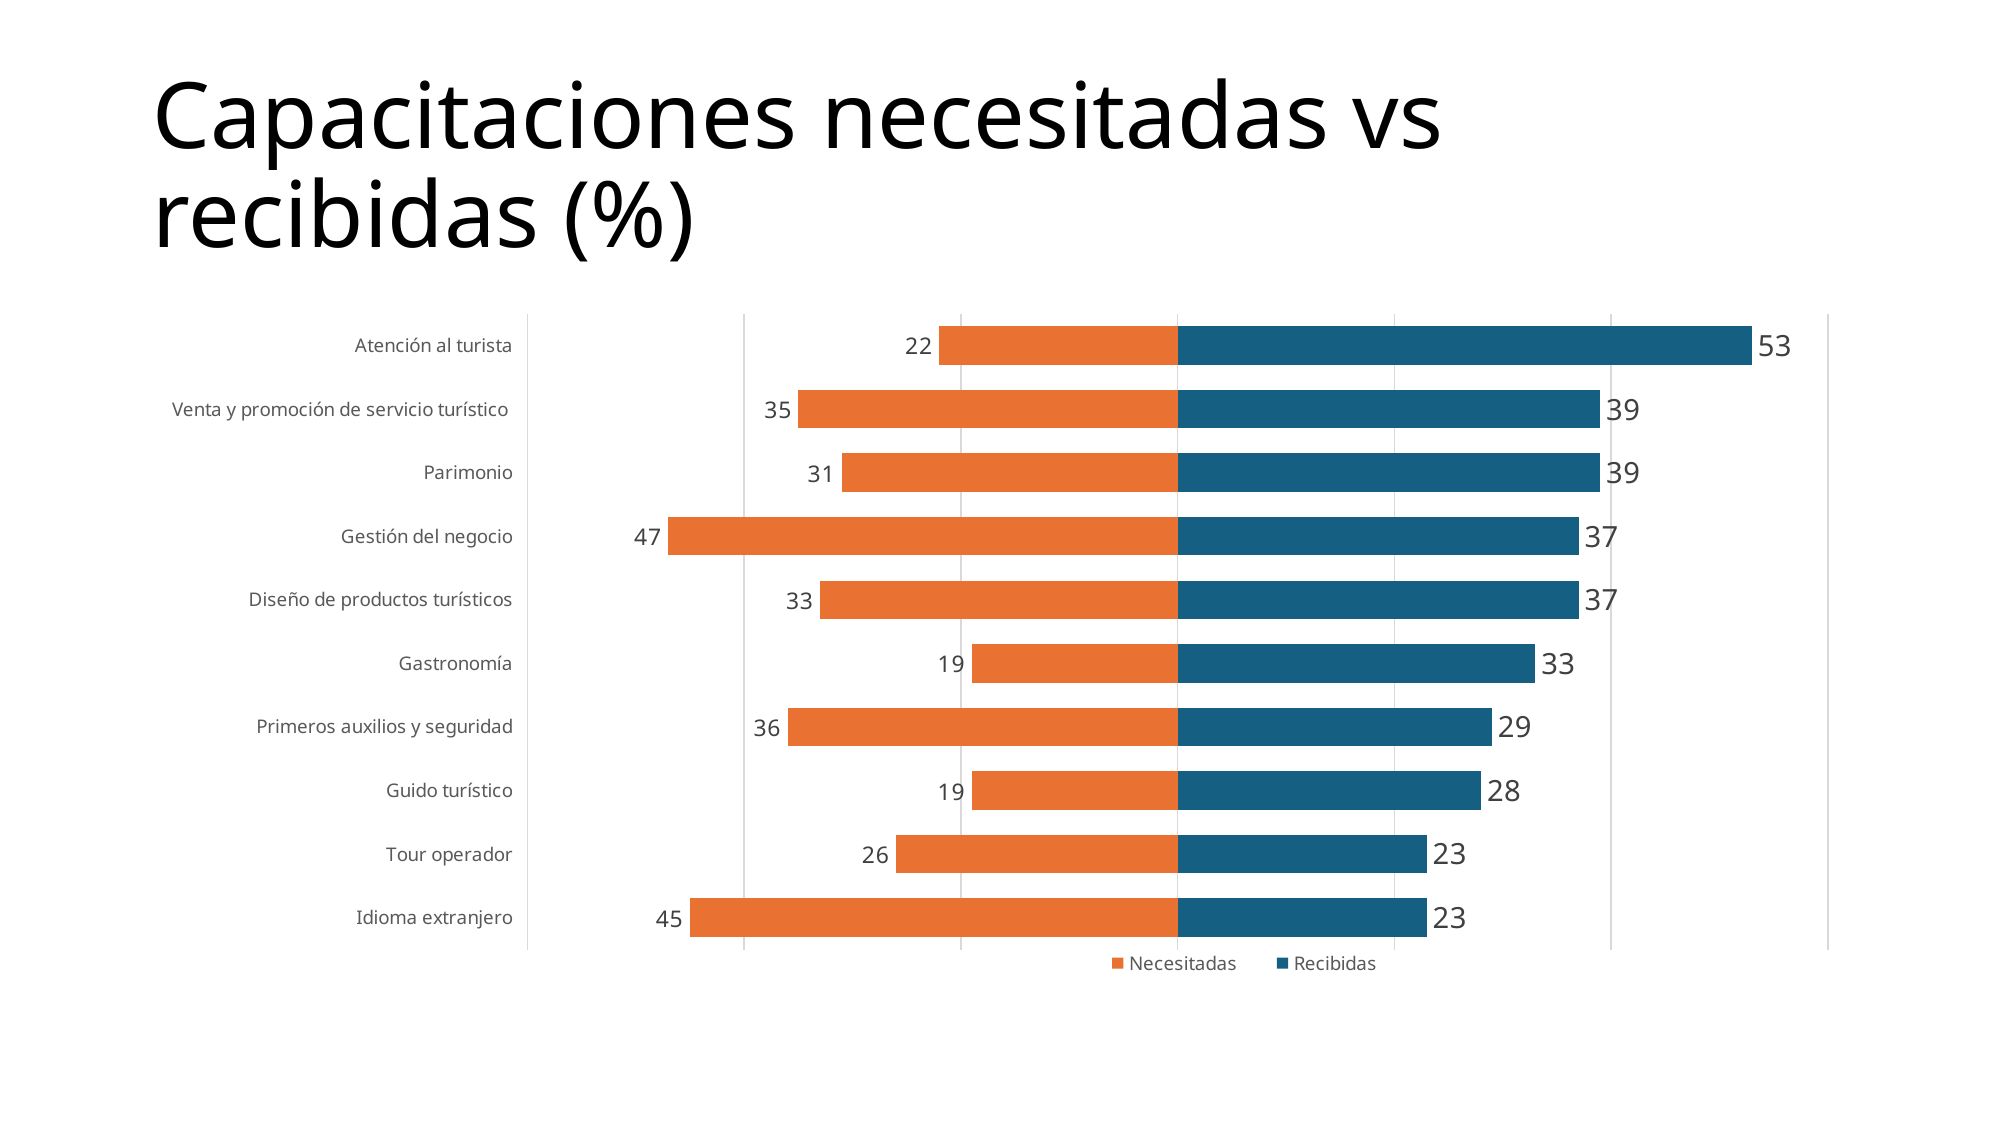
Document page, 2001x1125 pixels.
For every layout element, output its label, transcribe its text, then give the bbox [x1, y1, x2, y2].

title Capacitaciones necesitadas vs recibidas (%) [137, 59, 1863, 278]
chart [136, 298, 1863, 1014]
